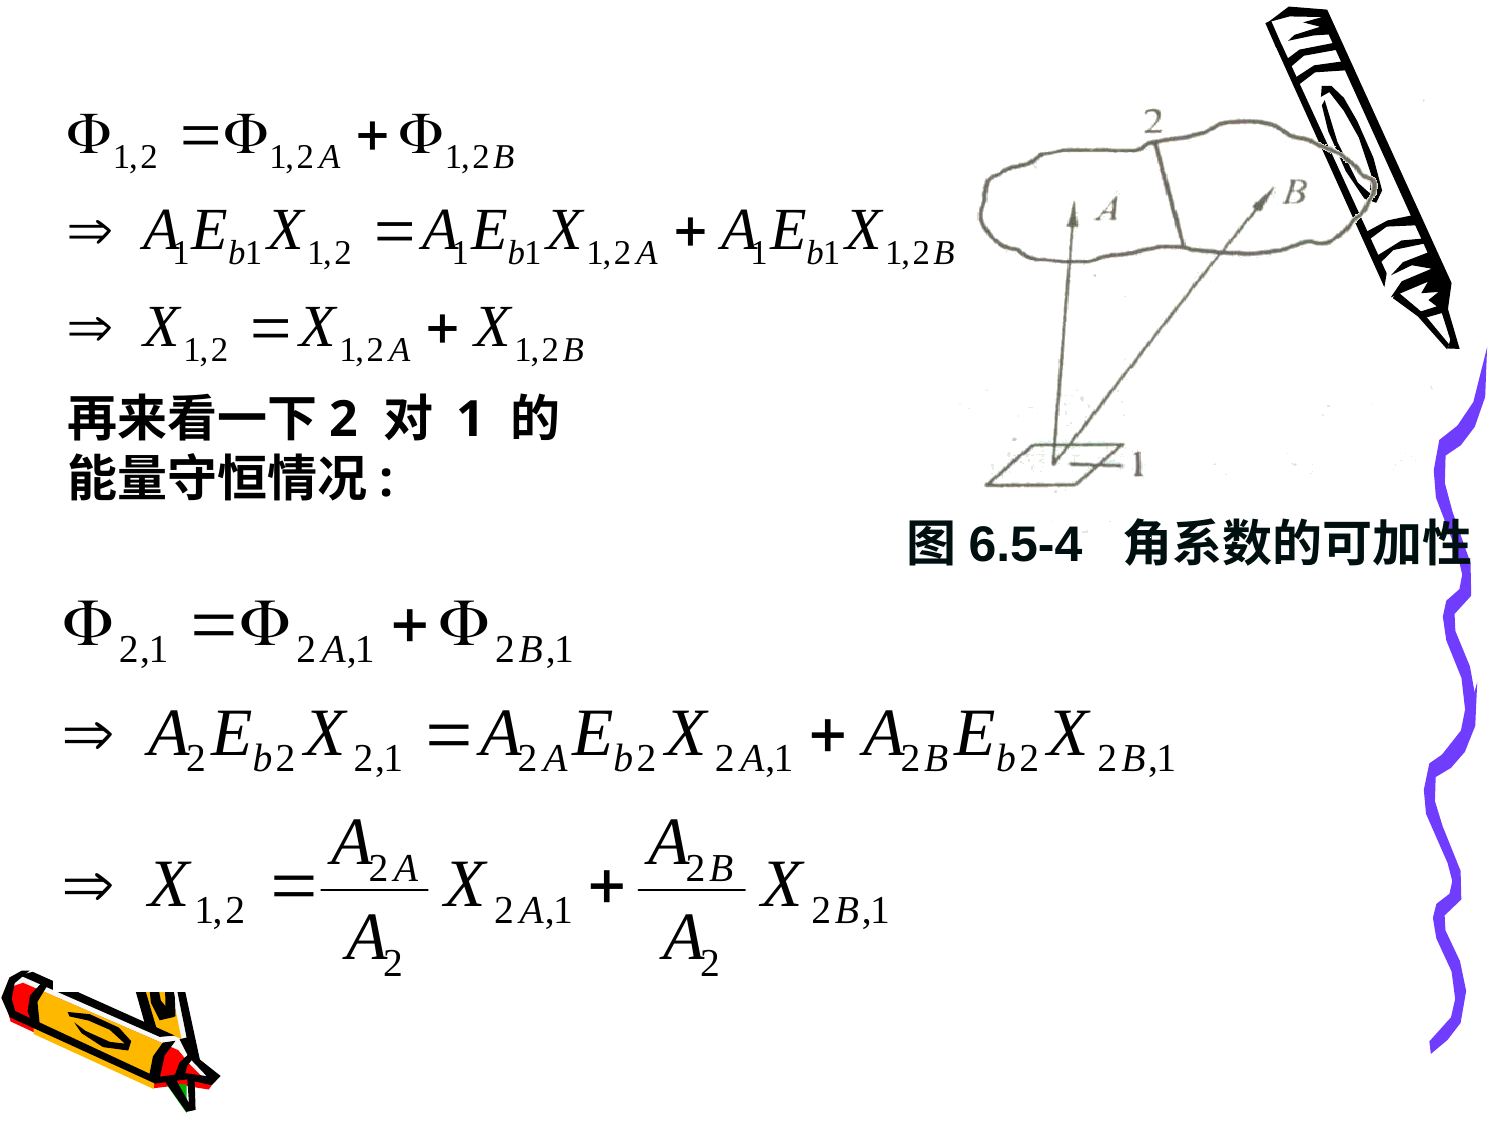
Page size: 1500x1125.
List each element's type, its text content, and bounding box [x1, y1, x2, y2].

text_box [891, 66, 1500, 580]
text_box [52, 579, 1194, 993]
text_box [58, 95, 975, 380]
text_box 再来看一下2 对 1 的能量守恒情况: [53, 381, 609, 515]
